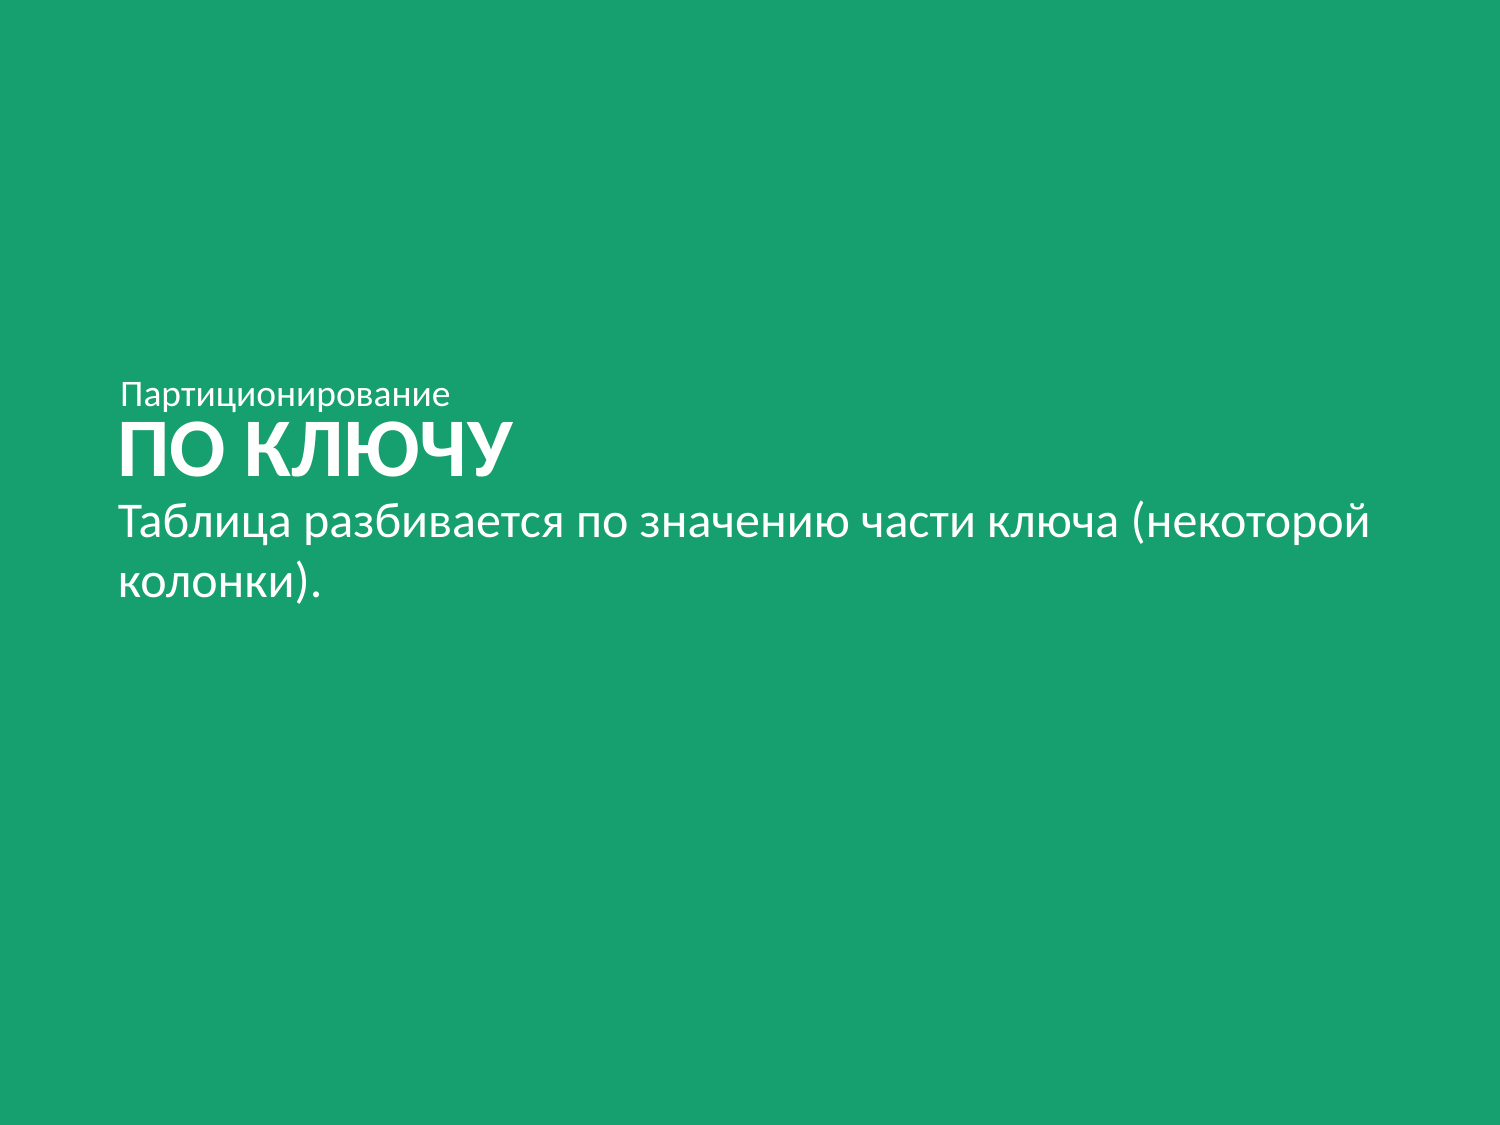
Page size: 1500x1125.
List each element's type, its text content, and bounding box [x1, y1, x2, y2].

text_box Таблица разбивается по значению части ключа (некоторой колонки). [103, 479, 1412, 615]
text_box ПО КЛЮЧУ [102, 385, 528, 501]
text_box Партиционирование [105, 361, 466, 422]
